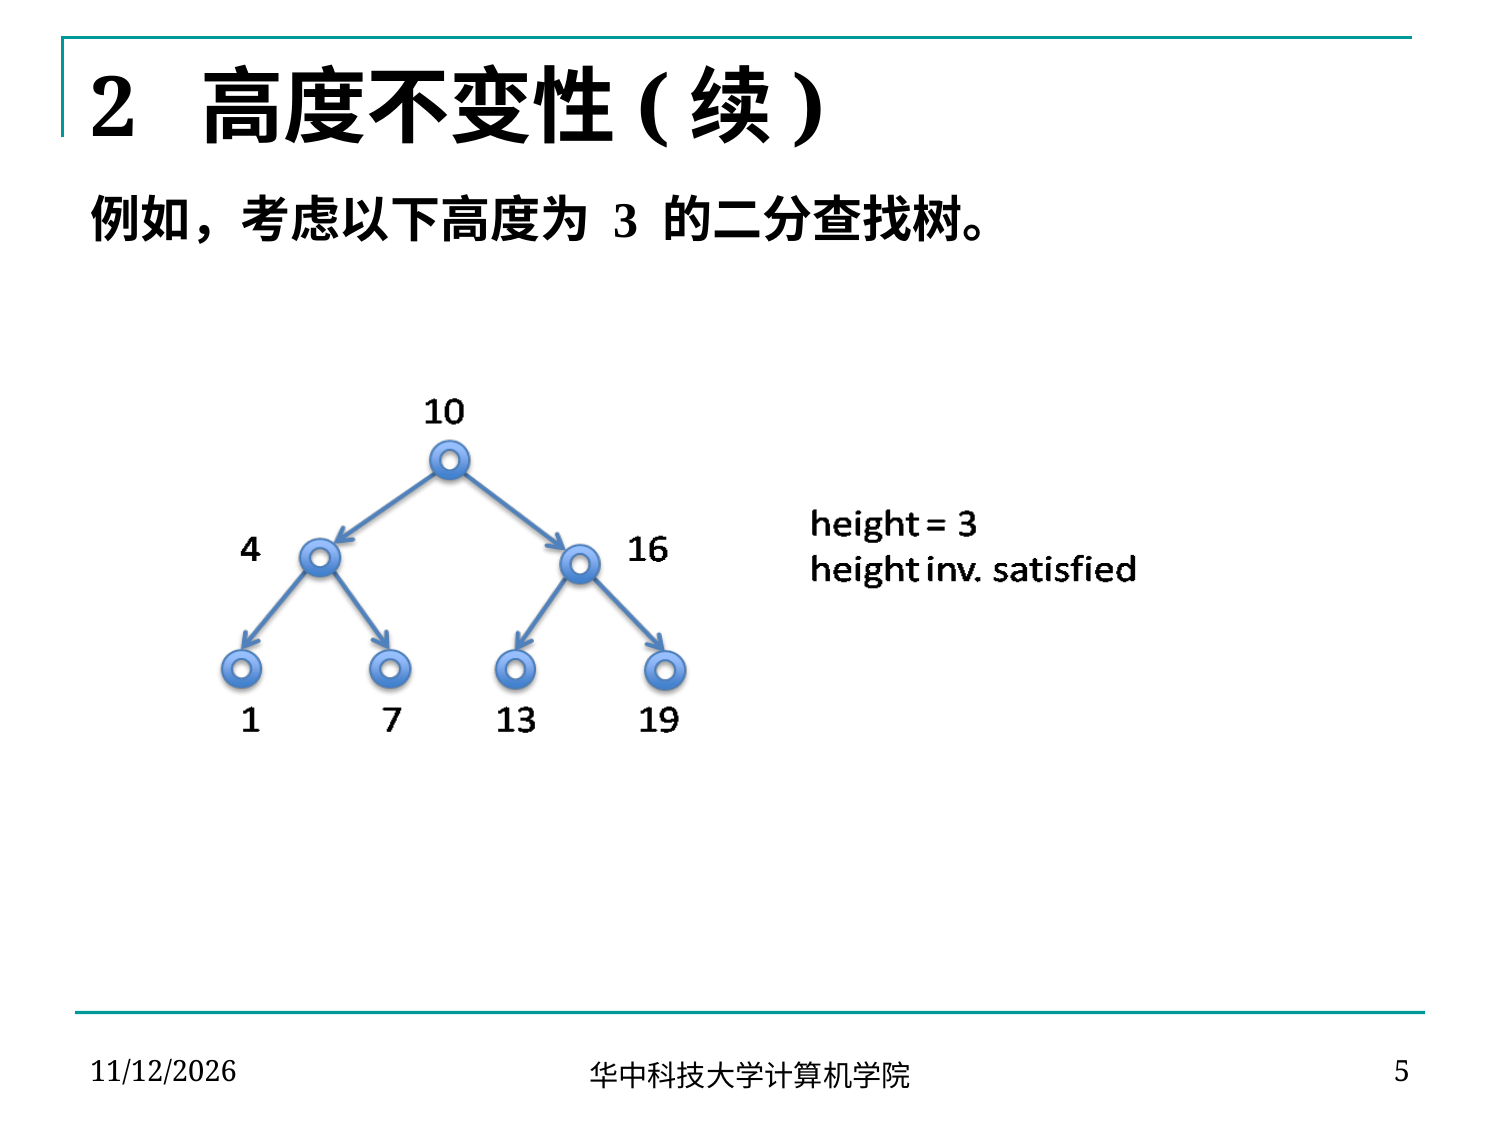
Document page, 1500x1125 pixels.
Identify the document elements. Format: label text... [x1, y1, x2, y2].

list 例如，考虑以下高度为 3 的二分查找树。 [75, 163, 1425, 994]
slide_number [75, 1024, 425, 1100]
picture [212, 374, 1163, 750]
slide_number 5 [1074, 1024, 1425, 1100]
footer 华中科技大学计算机学院 [512, 1025, 988, 1100]
title 2 高度不变性(续) [75, 45, 1425, 163]
